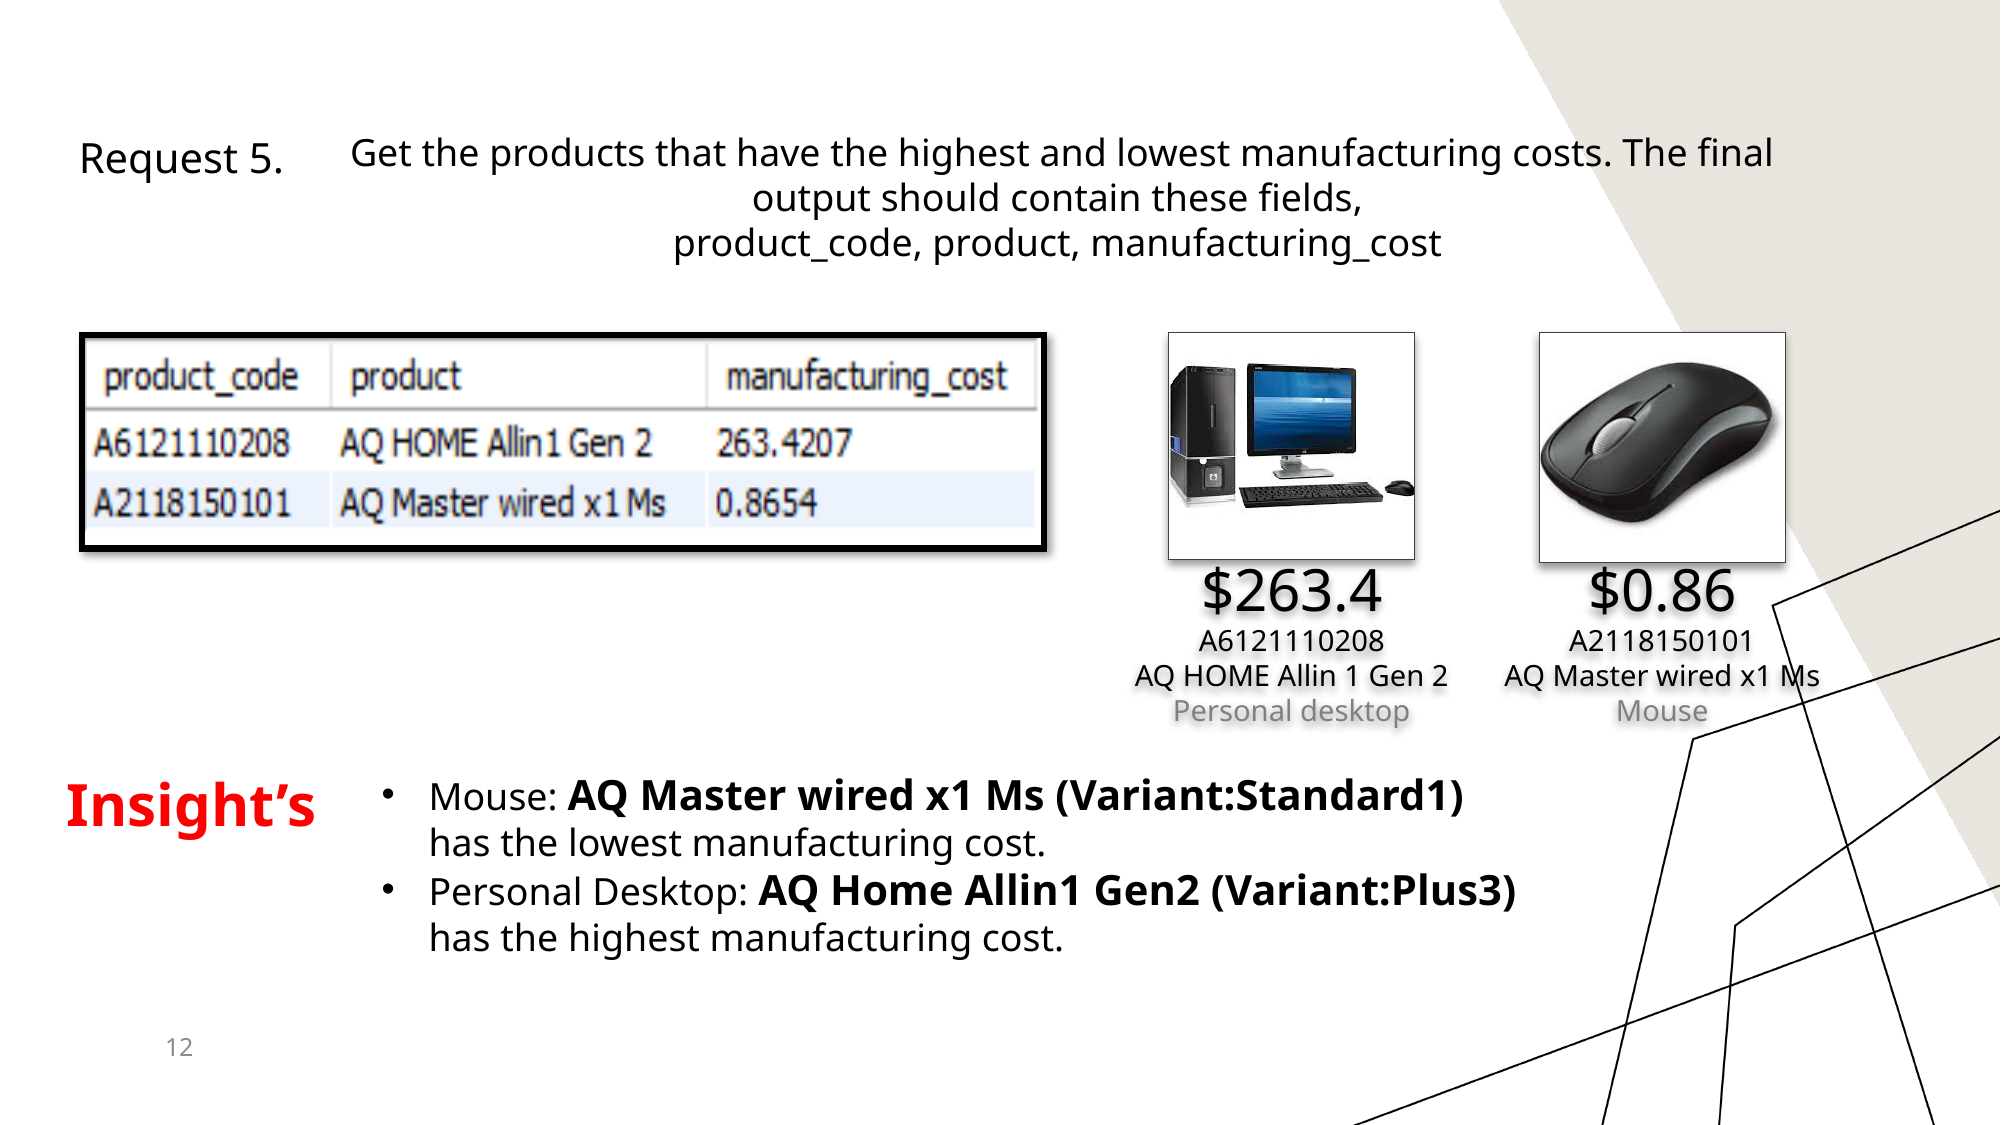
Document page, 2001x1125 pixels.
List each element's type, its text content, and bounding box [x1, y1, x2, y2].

text_box Insight’s [52, 761, 393, 846]
text_box $263.4 A6121110208 AQ HOME Allin 1 Gen 2 Personal desktop [1066, 545, 1436, 736]
text_box Mouse: AQ Master wired x1 Ms (Variant:Standard1) has the lowest manufacturing cost. Personal Desktop: AQ Home Allin1 Gen2 (Variant:Plus3) has the highest manufacturing cost. [366, 761, 1540, 966]
text_box Get the products that have the highest and lowest manufacturing costs. The final output should contain these fields, product_code, product, manufacturing_cost [315, 121, 1810, 272]
text_box $0.86 A2118150101 AQ Master wired x1 Ms Mouse [1436, 545, 1888, 735]
picture [1168, 0, 2000, 1125]
slide_number 12 [150, 1024, 254, 1074]
picture [84, 338, 1041, 546]
text_box Request 5. [63, 124, 315, 189]
